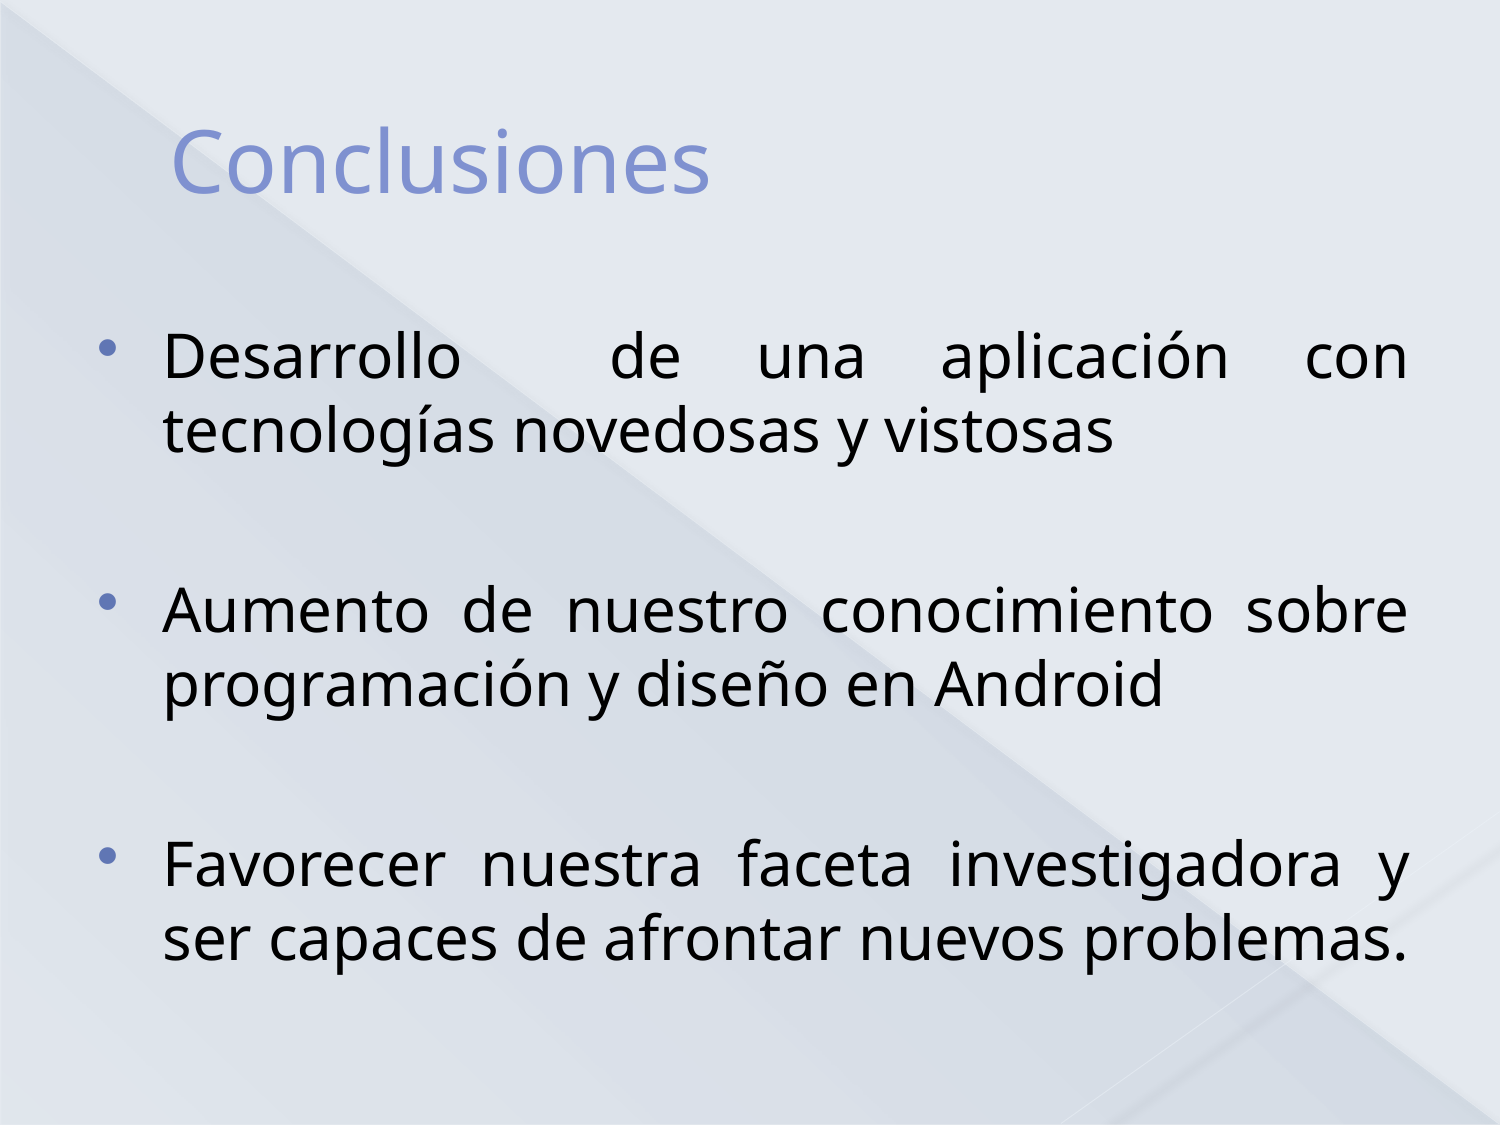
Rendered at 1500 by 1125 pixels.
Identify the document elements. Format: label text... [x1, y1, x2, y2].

list Desarrollo de una aplicación con tecnologías novedosas y vistosas Aumento de nuestro conocimiento sobre programación y diseño en Android Favorecer nuestra faceta investigadora y ser capaces de afrontar nuevos problemas. [75, 308, 1425, 1059]
title Conclusiones [75, 43, 1425, 274]
